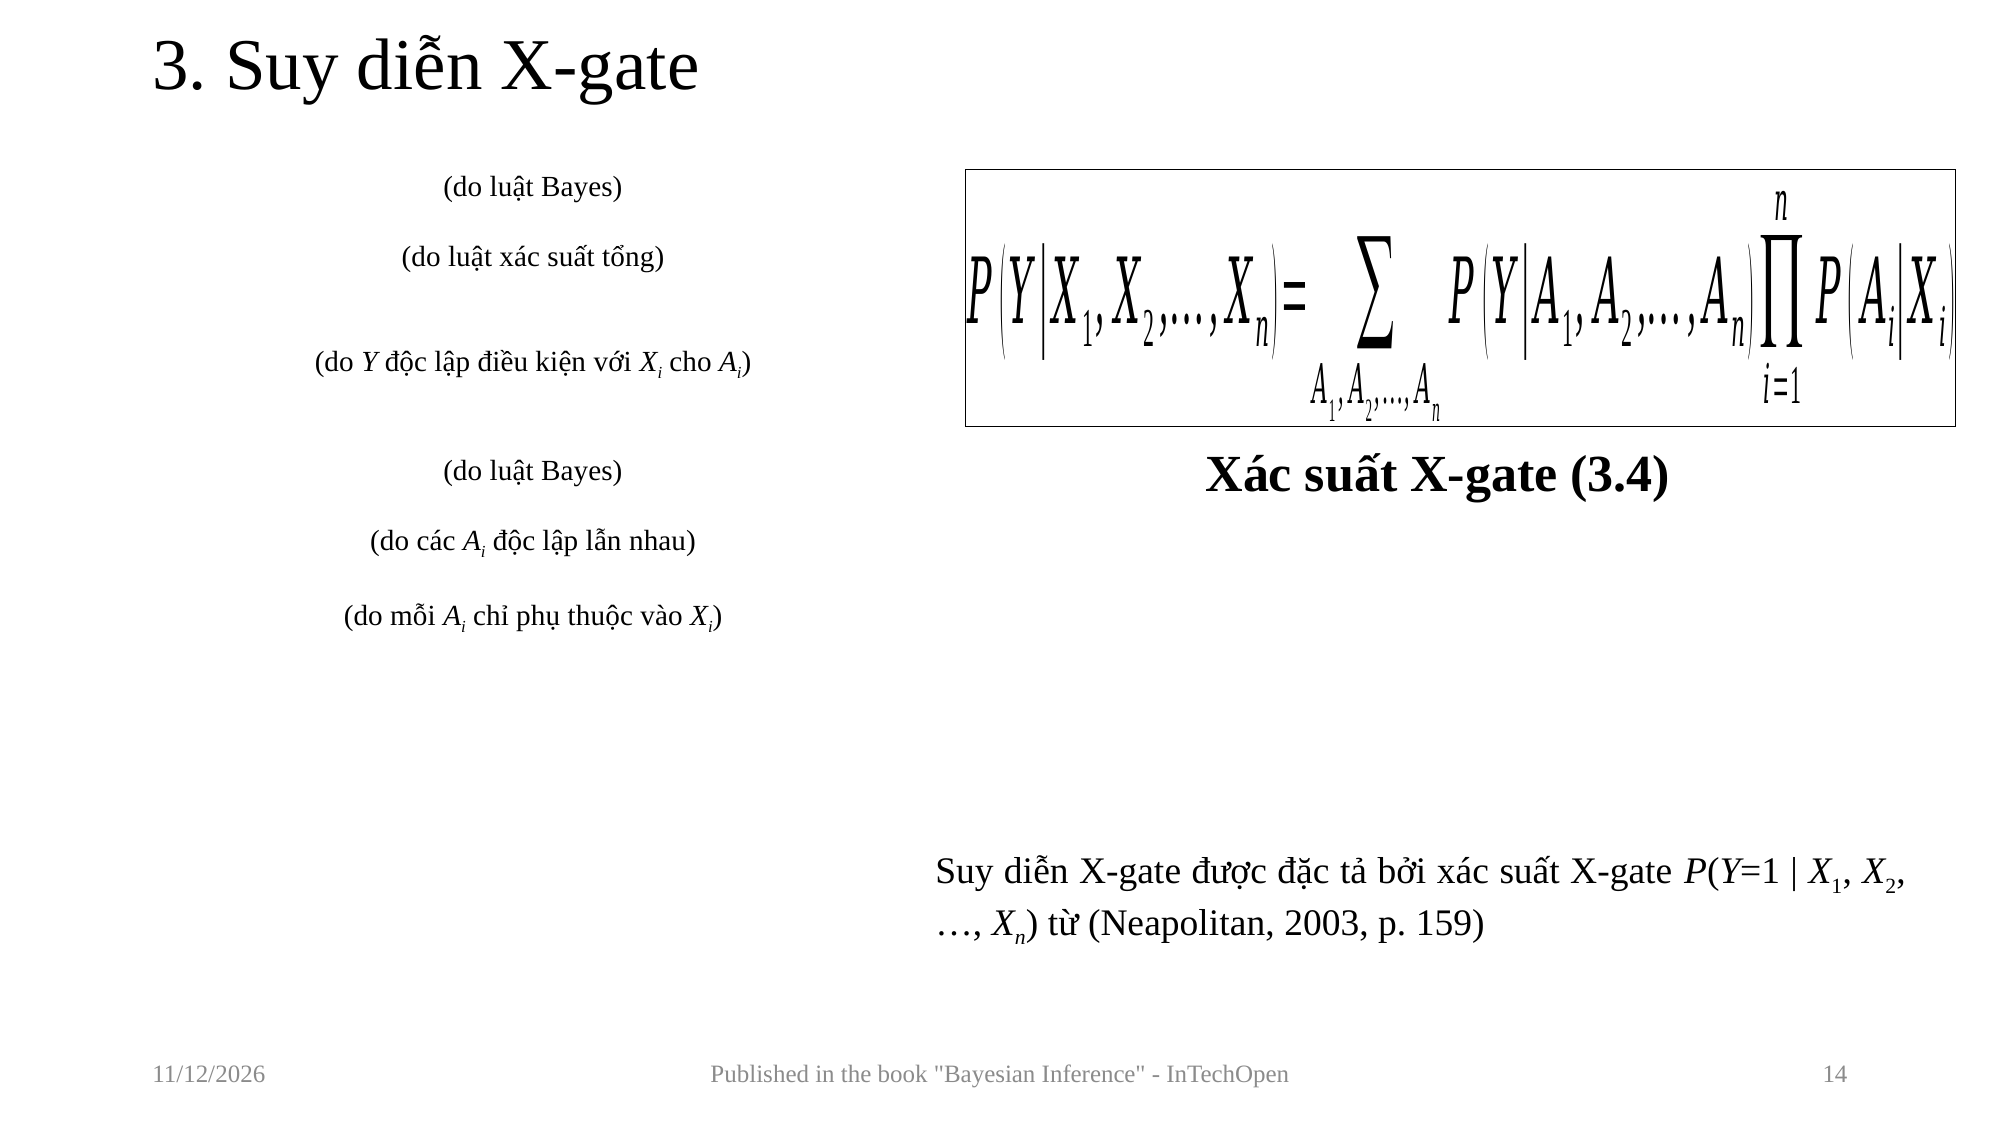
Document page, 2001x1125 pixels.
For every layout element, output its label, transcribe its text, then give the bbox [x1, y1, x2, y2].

title 3. Suy diễn X-gate [137, 6, 1863, 115]
footer Published in the book "Bayesian Inference" - InTechOpen [662, 1042, 1338, 1103]
text_box Suy diễn X-gate được đặc tả bởi xác suất X-gate P(Y=1 | X1, X2,…, Xn) từ (Neapolitan, 2003, p. 159) [920, 838, 1921, 956]
slide_number 14 [1412, 1042, 1863, 1103]
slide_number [137, 1042, 588, 1103]
text_box Xác suất X-gate (3.4) [1190, 432, 1699, 510]
